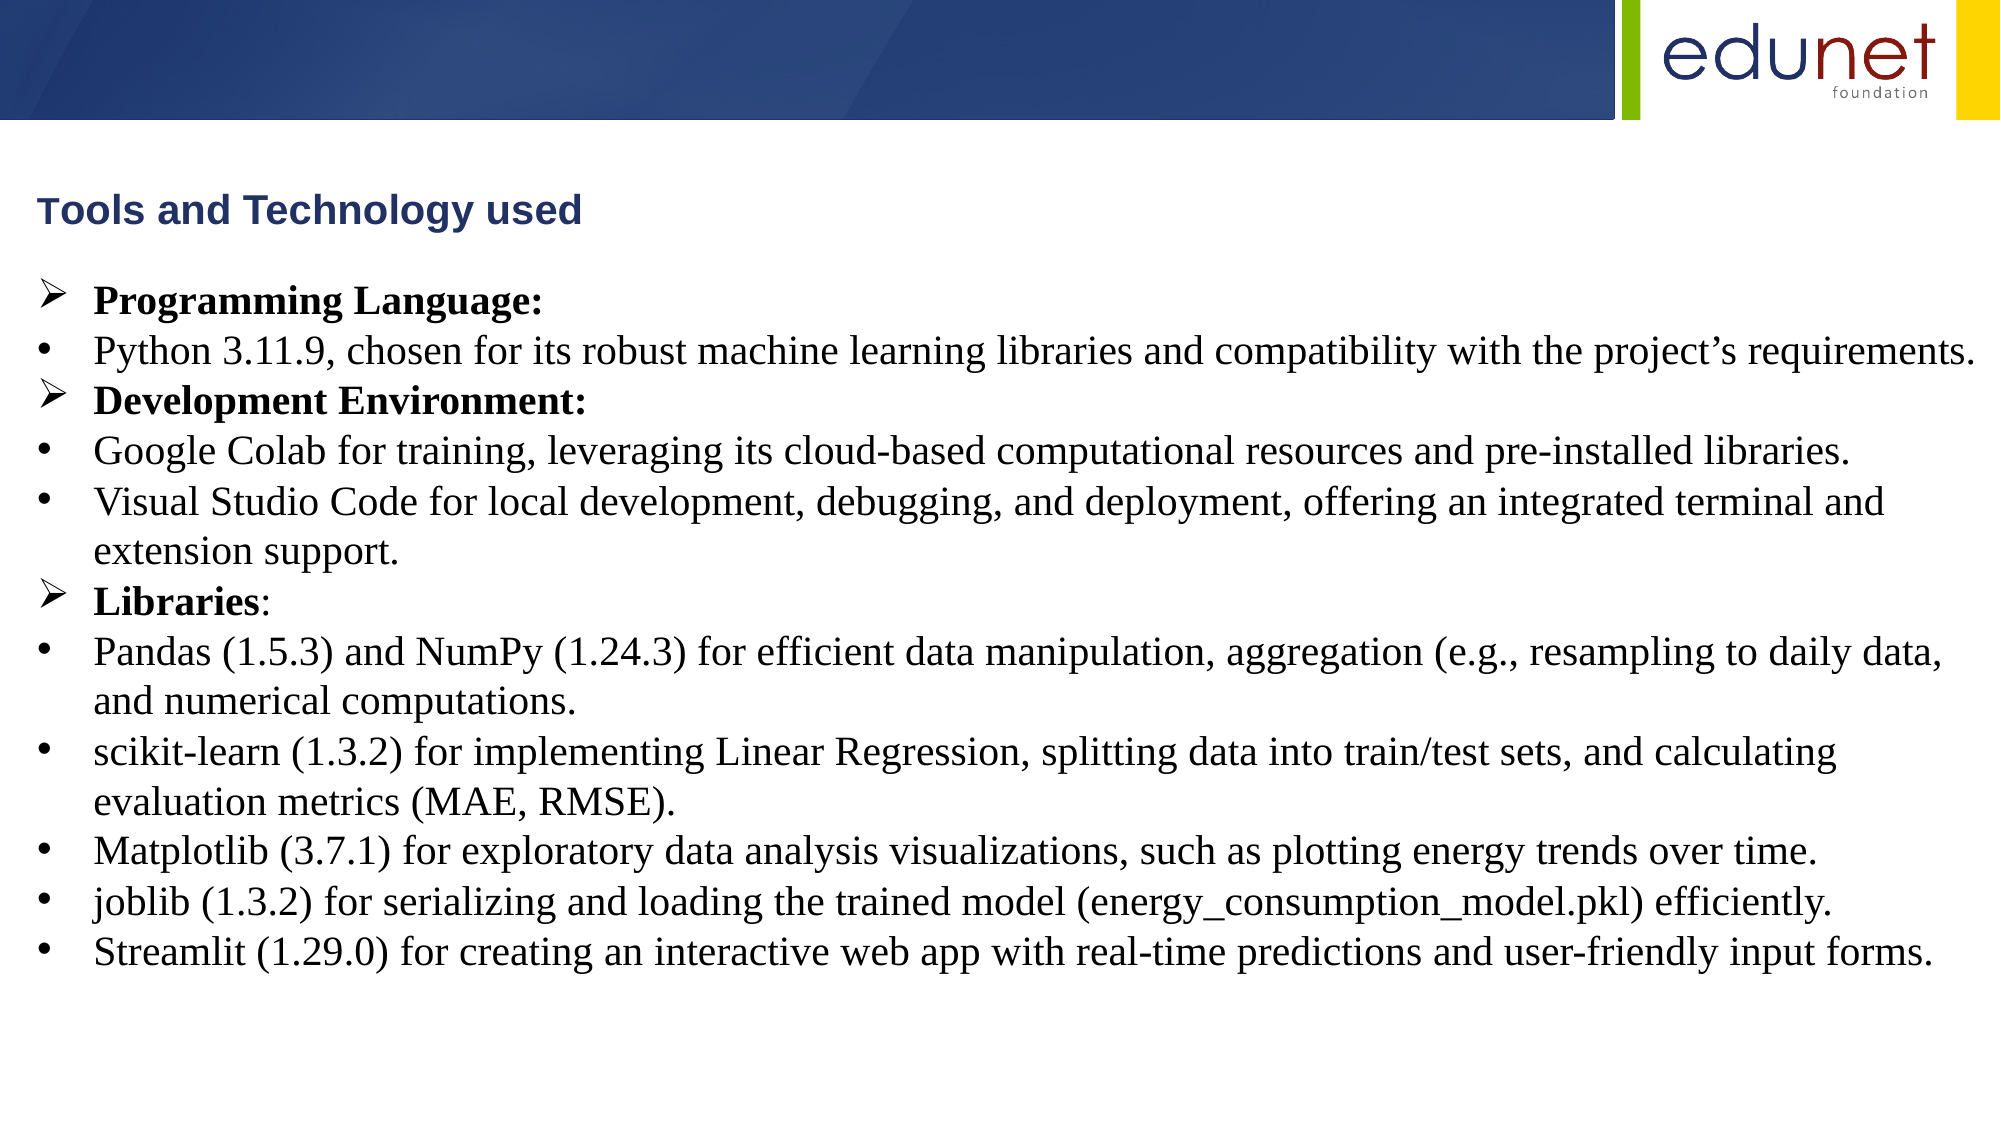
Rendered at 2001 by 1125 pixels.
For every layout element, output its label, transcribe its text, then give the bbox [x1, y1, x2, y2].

picture [1652, 12, 1948, 108]
text_box Programming Language: Python 3.11.9, chosen for its robust machine learning libraries and compatibility with the project’s requirements. Development Environment: Google Colab for training, leveraging its cloud-based computational resources and pre-installed libraries. Visual Studio Code for local development, debugging, and deployment, offering an integrated terminal and extension support. Libraries: Pandas (1.5.3) and NumPy (1.24.3) for efficient data manipulation, aggregation (e.g., resampling to daily data, and numerical computations. scikit-learn (1.3.2) for implementing Linear Regression, splitting data into train/test sets, and calculating evaluation metrics (MAE, RMSE). Matplotlib (3.7.1) for exploratory data analysis visualizations, such as plotting energy trends over time. joblib (1.3.2) for serializing and loading the trained model (energy_consumption_model.pkl) efficiently. Streamlit (1.29.0) for creating an interactive web app with real-time predictions and user-friendly input forms. [22, 265, 2000, 1031]
text_box Tools and Technology used [22, 175, 1024, 240]
